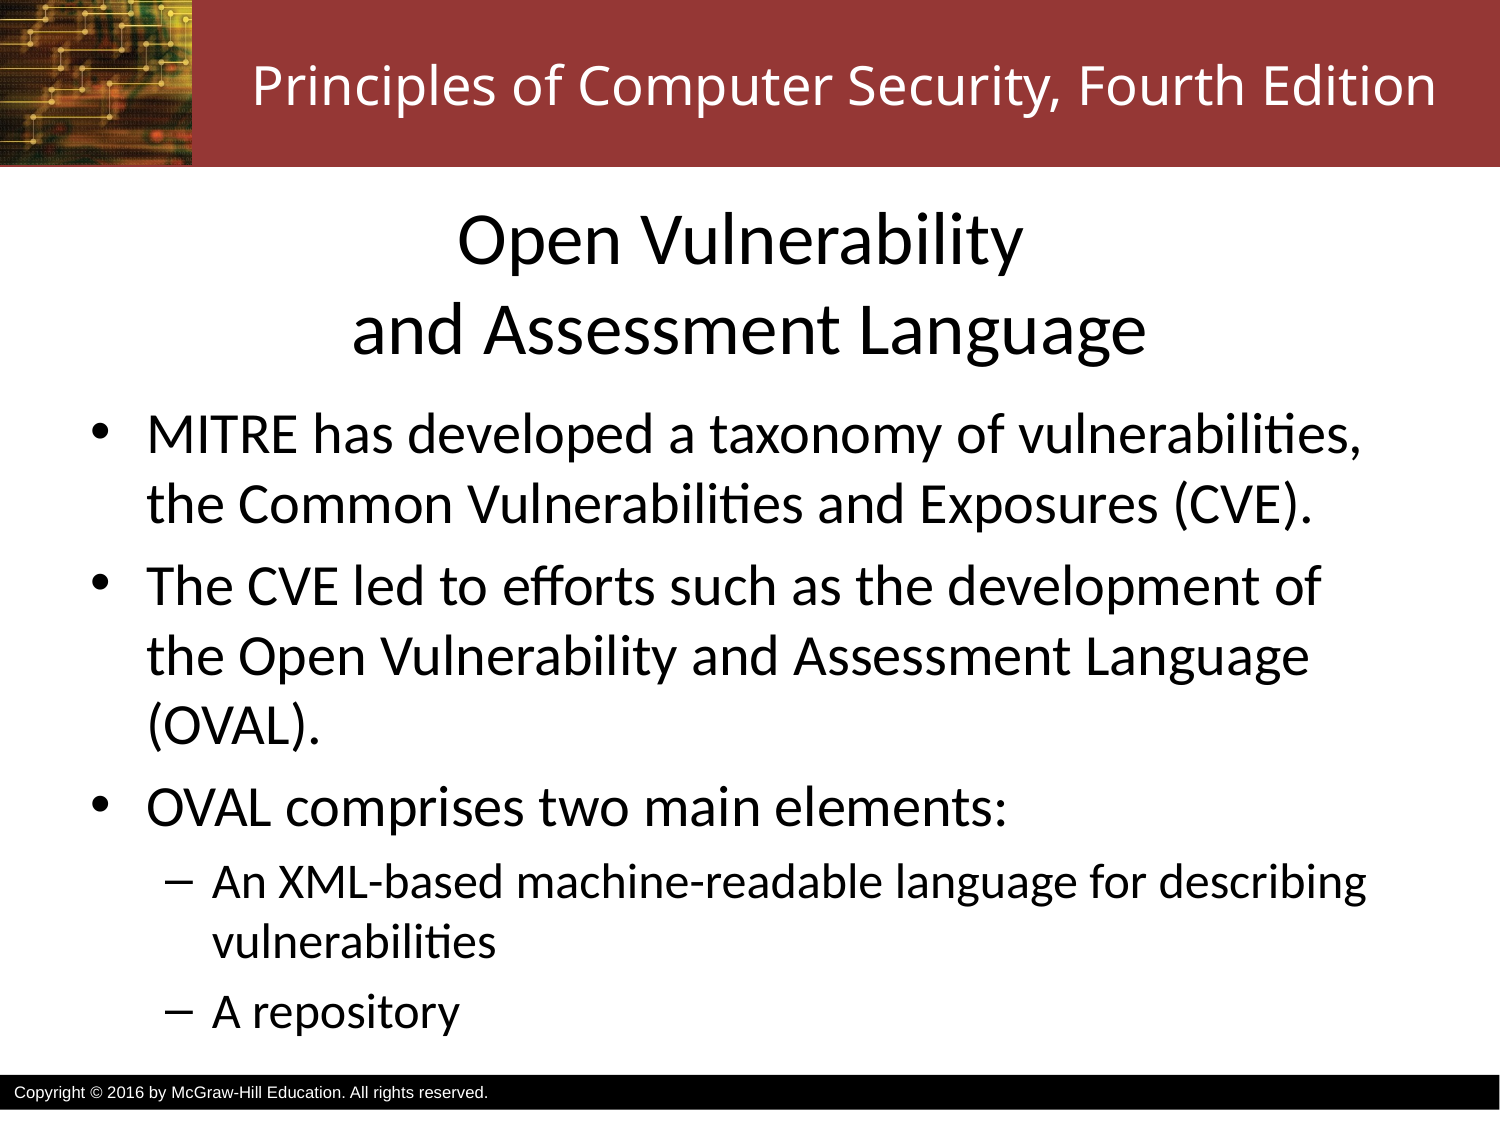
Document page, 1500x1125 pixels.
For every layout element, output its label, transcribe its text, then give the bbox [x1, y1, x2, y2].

picture [0, 0, 192, 165]
title Open Vulnerability and Assessment Language [75, 181, 1425, 375]
list MITRE has developed a taxonomy of vulnerabilities, the Common Vulnerabilities and Exposures (CVE). The CVE led to efforts such as the development of the Open Vulnerability and Assessment Language (OVAL). OVAL comprises two main elements: An XML-based machine-readable language for describing vulnerabilities A repository [75, 387, 1425, 1005]
